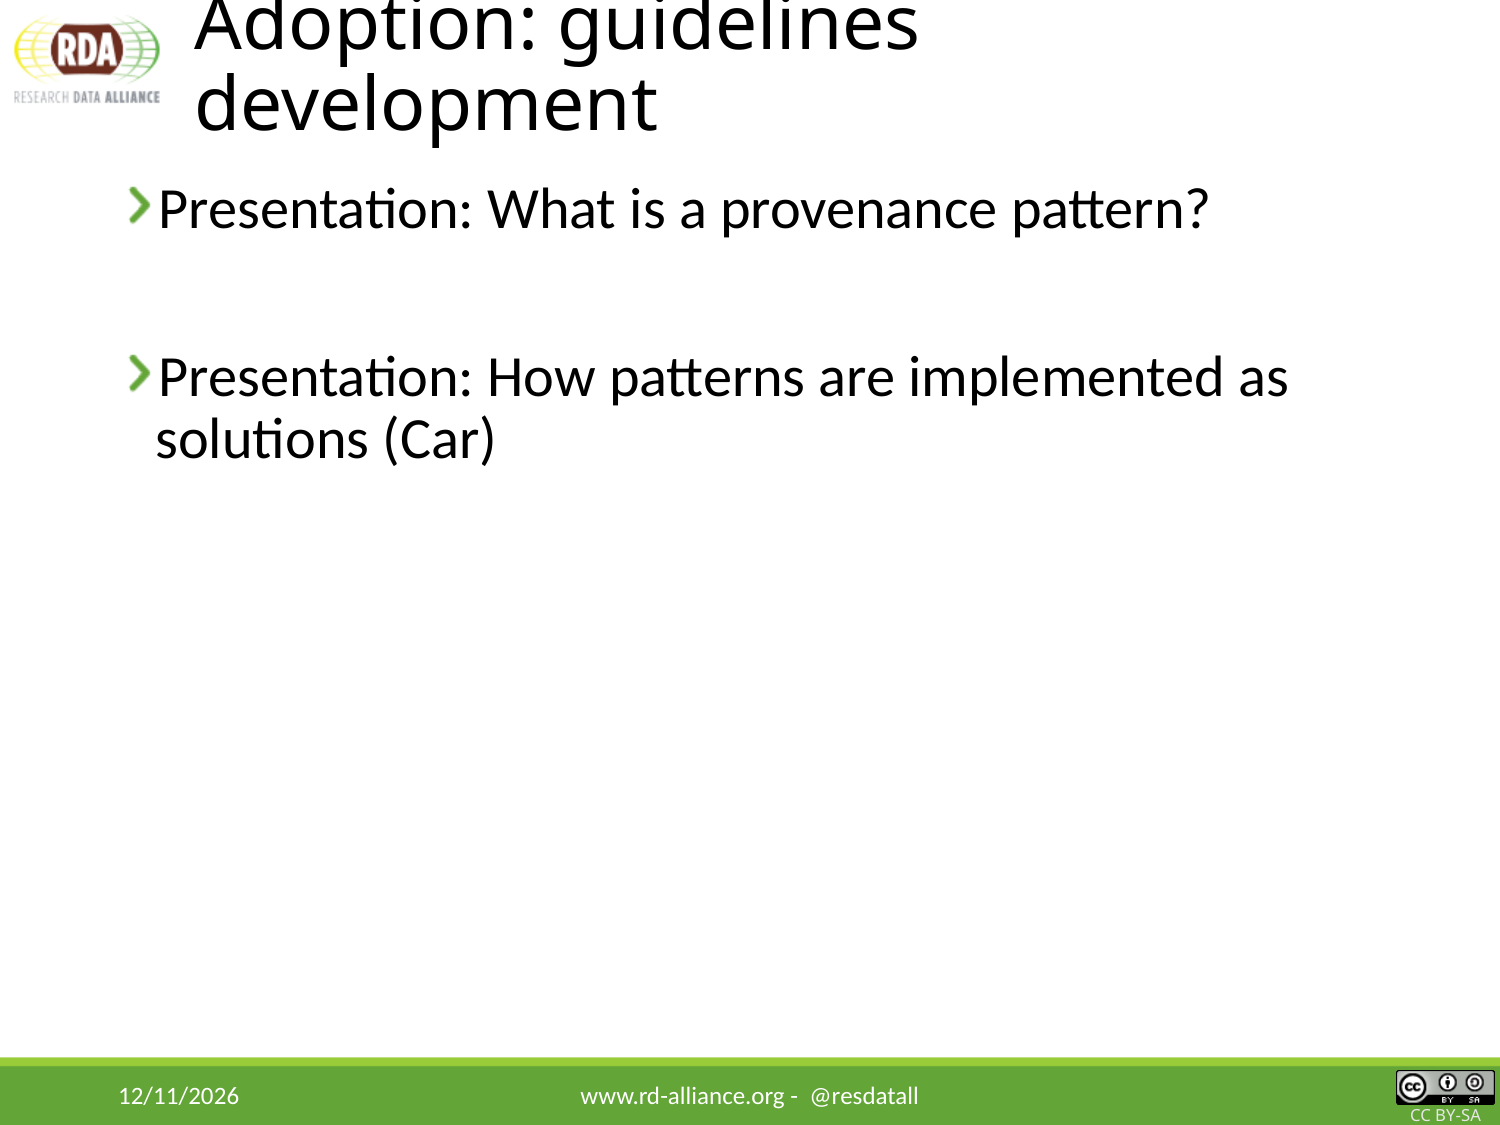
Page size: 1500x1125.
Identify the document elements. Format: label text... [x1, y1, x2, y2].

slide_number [103, 1065, 441, 1125]
picture [0, 0, 1500, 1125]
footer www.rd-alliance.org - @resdatall [496, 1065, 1004, 1125]
title Adoption: guidelines development [179, 0, 1397, 132]
list Presentation: What is a provenance pattern? Presentation: How patterns are implemented as solutions (Car) [103, 170, 1397, 1006]
